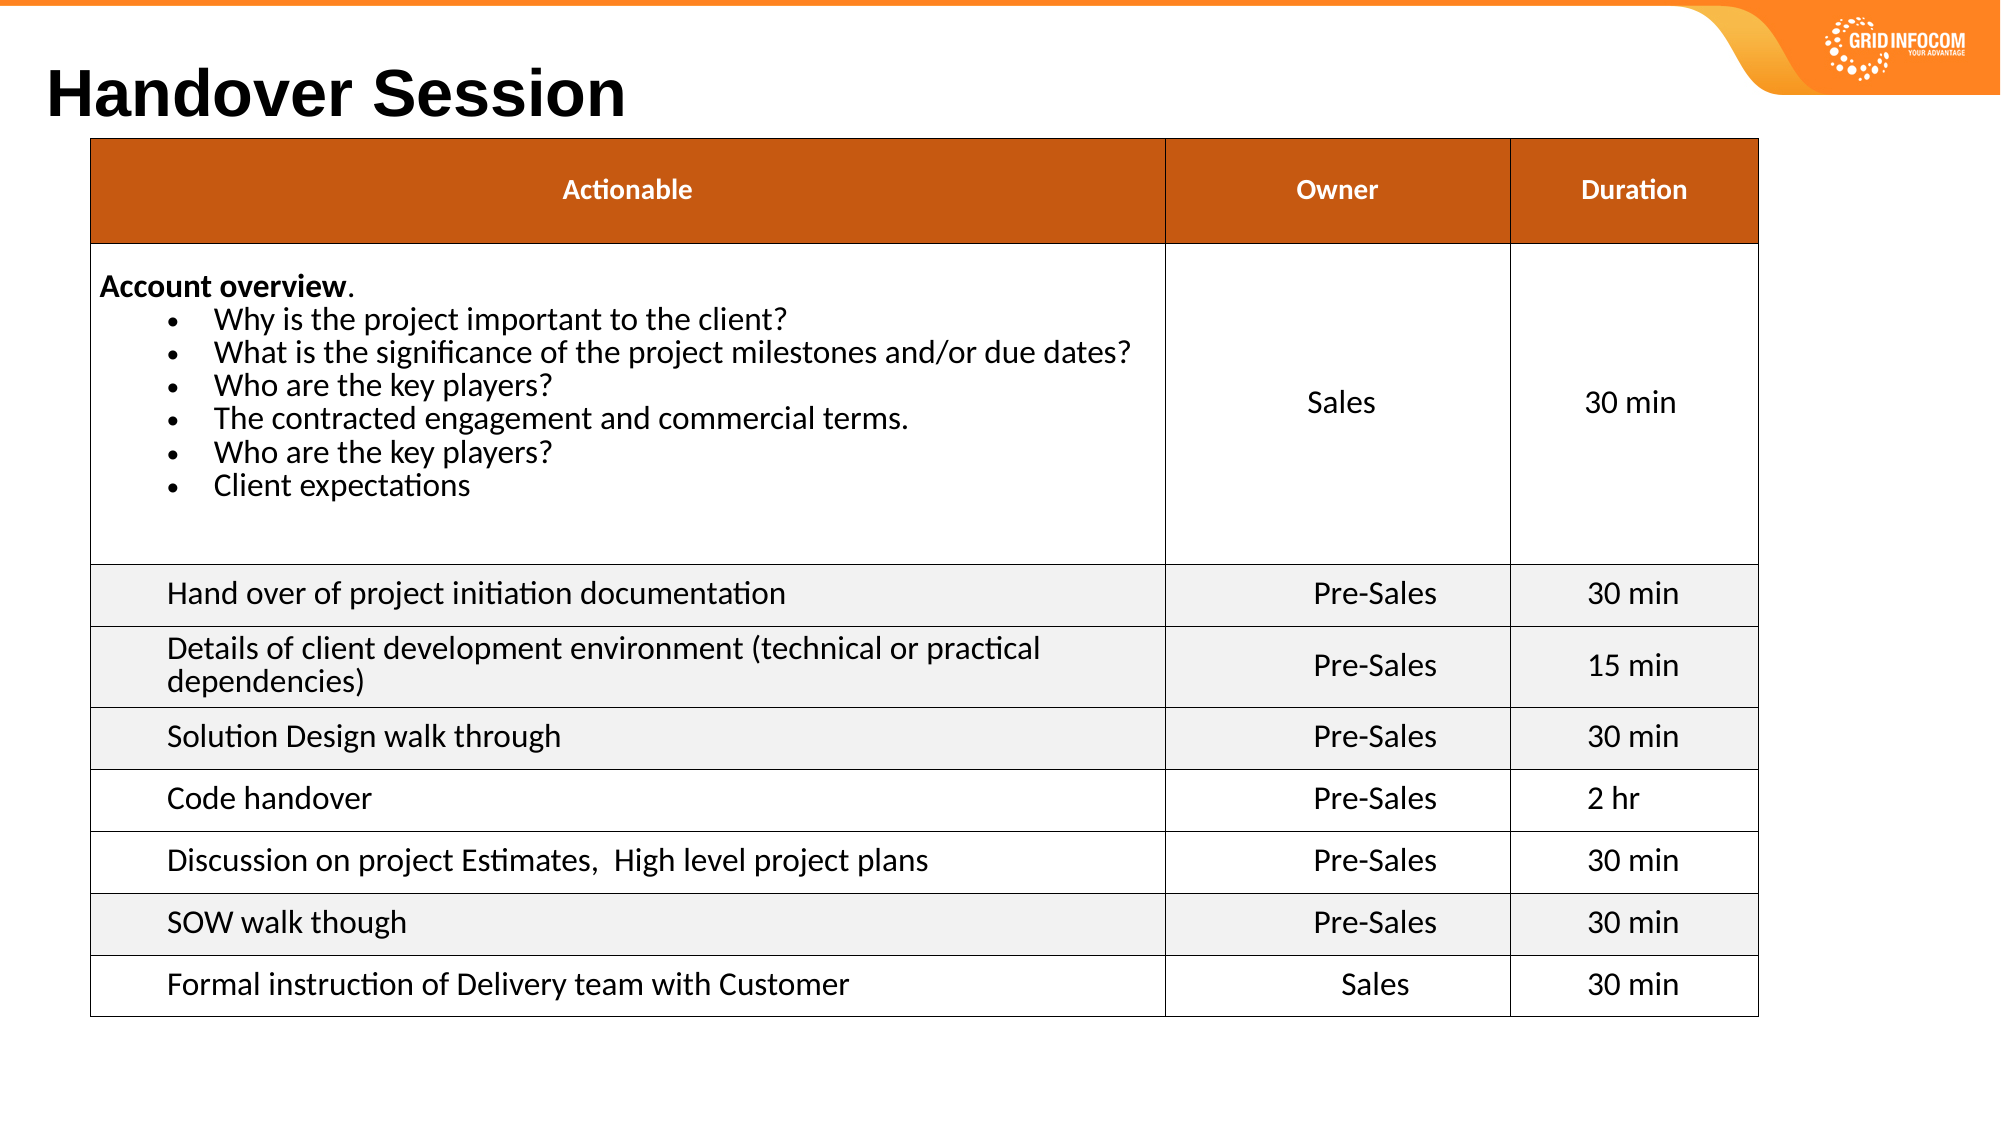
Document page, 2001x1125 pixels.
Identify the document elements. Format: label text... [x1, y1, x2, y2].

table_cell Pre-Sales [1166, 770, 1510, 831]
text_box Handover Session [31, 42, 1745, 138]
table_cell Hand over of project initiation documentation [91, 565, 1165, 626]
table_header Duration [1511, 139, 1758, 243]
table_cell 30 min [1511, 894, 1758, 955]
table_cell 30 min [1511, 708, 1758, 769]
table_cell Account overview. Why is the project important to the client? What is the significance of the project milestones and/or due dates? Who are the key players? The contracted engagement and commercial terms. Who are the key players? Client expectations [91, 244, 1165, 564]
table_cell Code handover [91, 770, 1165, 831]
table_cell Solution Design walk through [91, 708, 1165, 769]
table_cell 30 min [1511, 565, 1758, 626]
table_cell Pre-Sales [1166, 565, 1510, 626]
table_cell Discussion on project Estimates, High level project plans [91, 832, 1165, 893]
table_cell 30 min [1511, 832, 1758, 893]
table_cell 30 min [1511, 244, 1758, 564]
table_cell Sales [1166, 956, 1510, 1016]
table_cell Sales [1166, 244, 1510, 564]
table_cell Formal instruction of Delivery team with Customer [91, 956, 1165, 1016]
table_cell Pre-Sales [1166, 894, 1510, 955]
table_header Owner [1166, 139, 1510, 243]
picture [0, 0, 2001, 1125]
table_header Actionable [91, 139, 1165, 243]
table_cell 15 min [1511, 627, 1758, 707]
table_cell Details of client development environment (technical or practical dependencies) [91, 627, 1165, 707]
table_cell Pre-Sales [1166, 832, 1510, 893]
table_cell 30 min [1511, 956, 1758, 1016]
table_cell Pre-Sales [1166, 708, 1510, 769]
table_cell SOW walk though [91, 894, 1165, 955]
table_cell Pre-Sales [1166, 627, 1510, 707]
table_cell 2 hr [1511, 770, 1758, 831]
